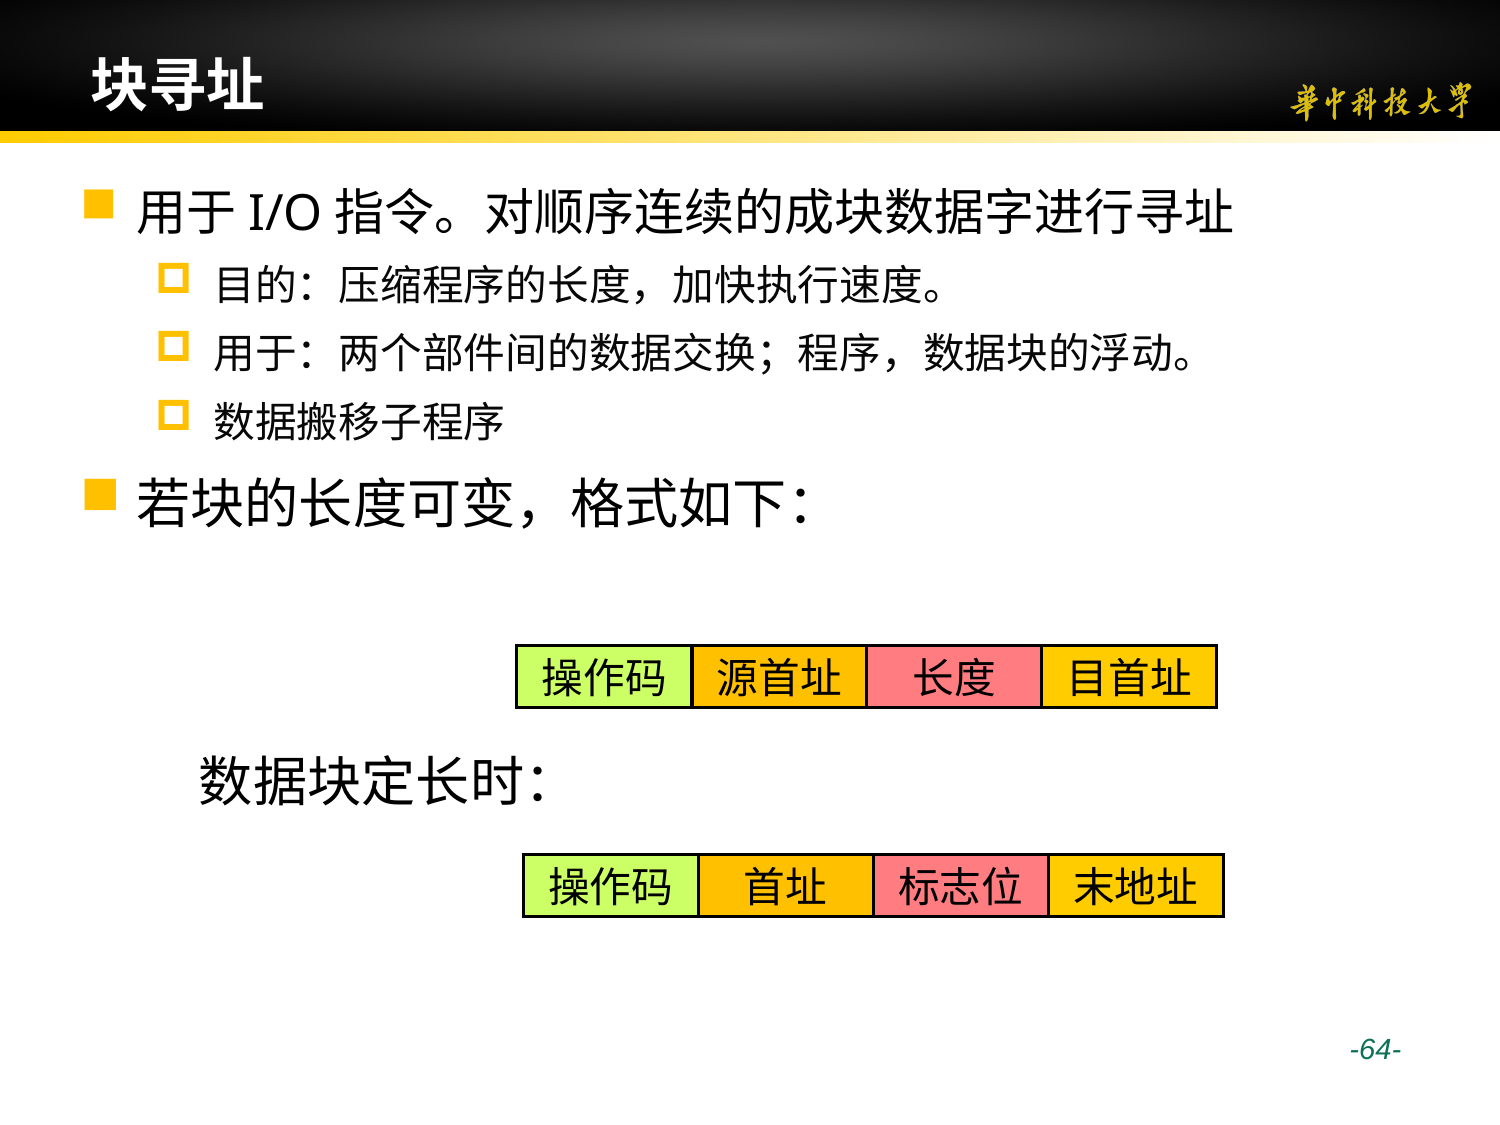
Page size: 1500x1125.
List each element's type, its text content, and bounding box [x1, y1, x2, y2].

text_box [516, 644, 1218, 708]
picture [0, 0, 1500, 131]
slide_number -64- [1257, 1023, 1425, 1102]
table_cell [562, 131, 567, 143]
table_cell 12 [738, 131, 744, 143]
table_header 0 [650, 131, 655, 143]
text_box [522, 854, 1224, 917]
list 用于I/O指令。对顺序连续的成块数据字进行寻址 目的：压缩程序的长度，加快执行速度。 用于：两个部件间的数据交换；程序，数据块的浮动。 数据搬移子程序 若块的长度可变，格式如下： [64, 160, 1414, 988]
text_box 数据块定长时： [158, 739, 594, 820]
title 块寻址 [74, 34, 1426, 131]
